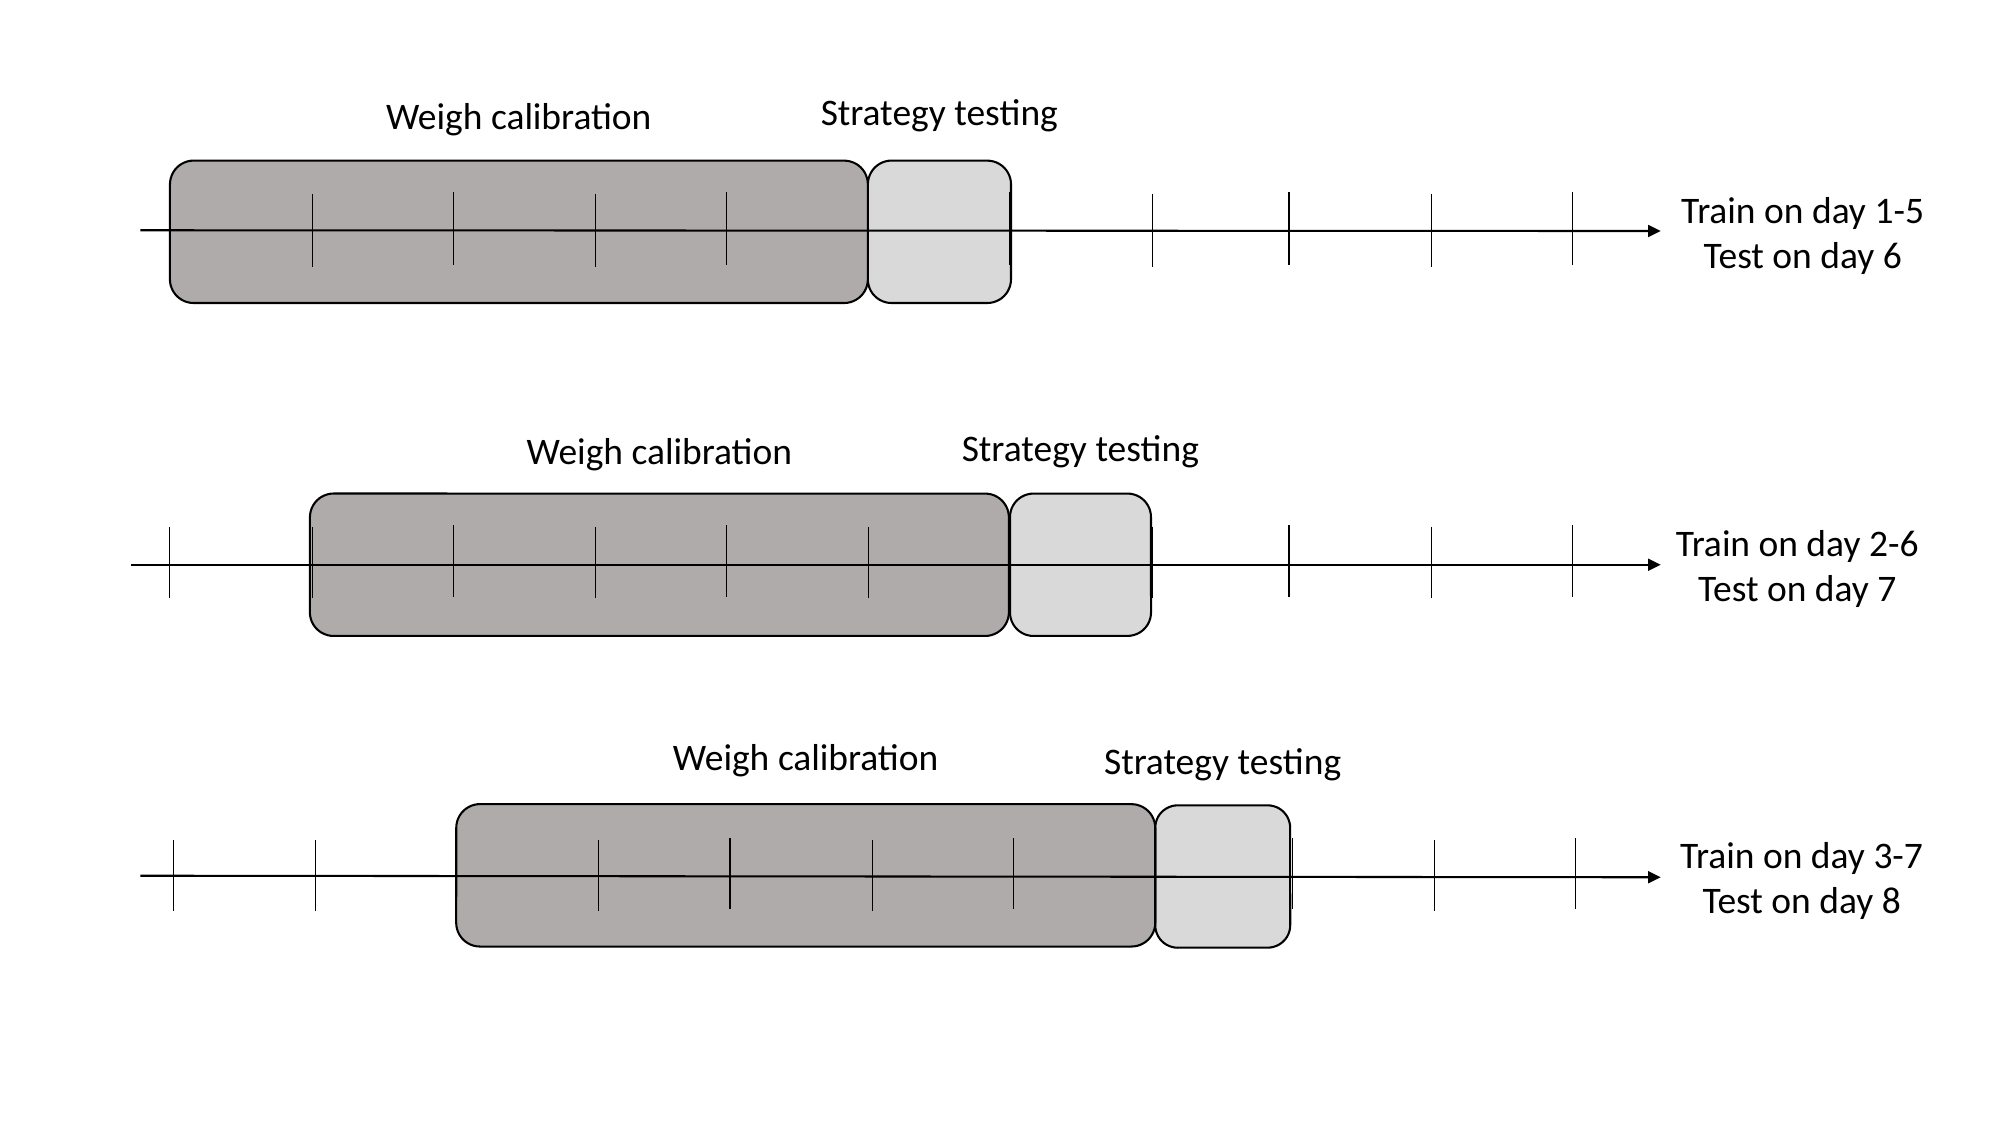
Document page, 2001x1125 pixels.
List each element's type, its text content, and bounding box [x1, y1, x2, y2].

text_box [1010, 492, 1153, 564]
text_box [455, 803, 1157, 875]
text_box [308, 566, 1010, 637]
text_box Weigh calibration [649, 725, 962, 786]
text_box Strategy testing [783, 80, 1096, 141]
text_box [868, 232, 1013, 305]
text_box Train on day 2-6 Test on day 7 [1641, 511, 1954, 617]
text_box [168, 159, 869, 229]
text_box [1155, 804, 1292, 875]
text_box Strategy testing [1066, 729, 1379, 790]
text_box Train on day 1-5 Test on day 6 [1646, 178, 1959, 284]
text_box Weigh calibration [362, 84, 675, 145]
text_box Strategy testing [924, 416, 1237, 476]
text_box [1009, 566, 1153, 637]
text_box Weigh calibration [503, 420, 816, 480]
text_box [308, 492, 1010, 564]
text_box [1155, 878, 1292, 949]
text_box Train on day 3-7 Test on day 8 [1645, 823, 1958, 929]
text_box [168, 232, 869, 305]
text_box [455, 878, 1157, 948]
text_box [868, 159, 1013, 229]
